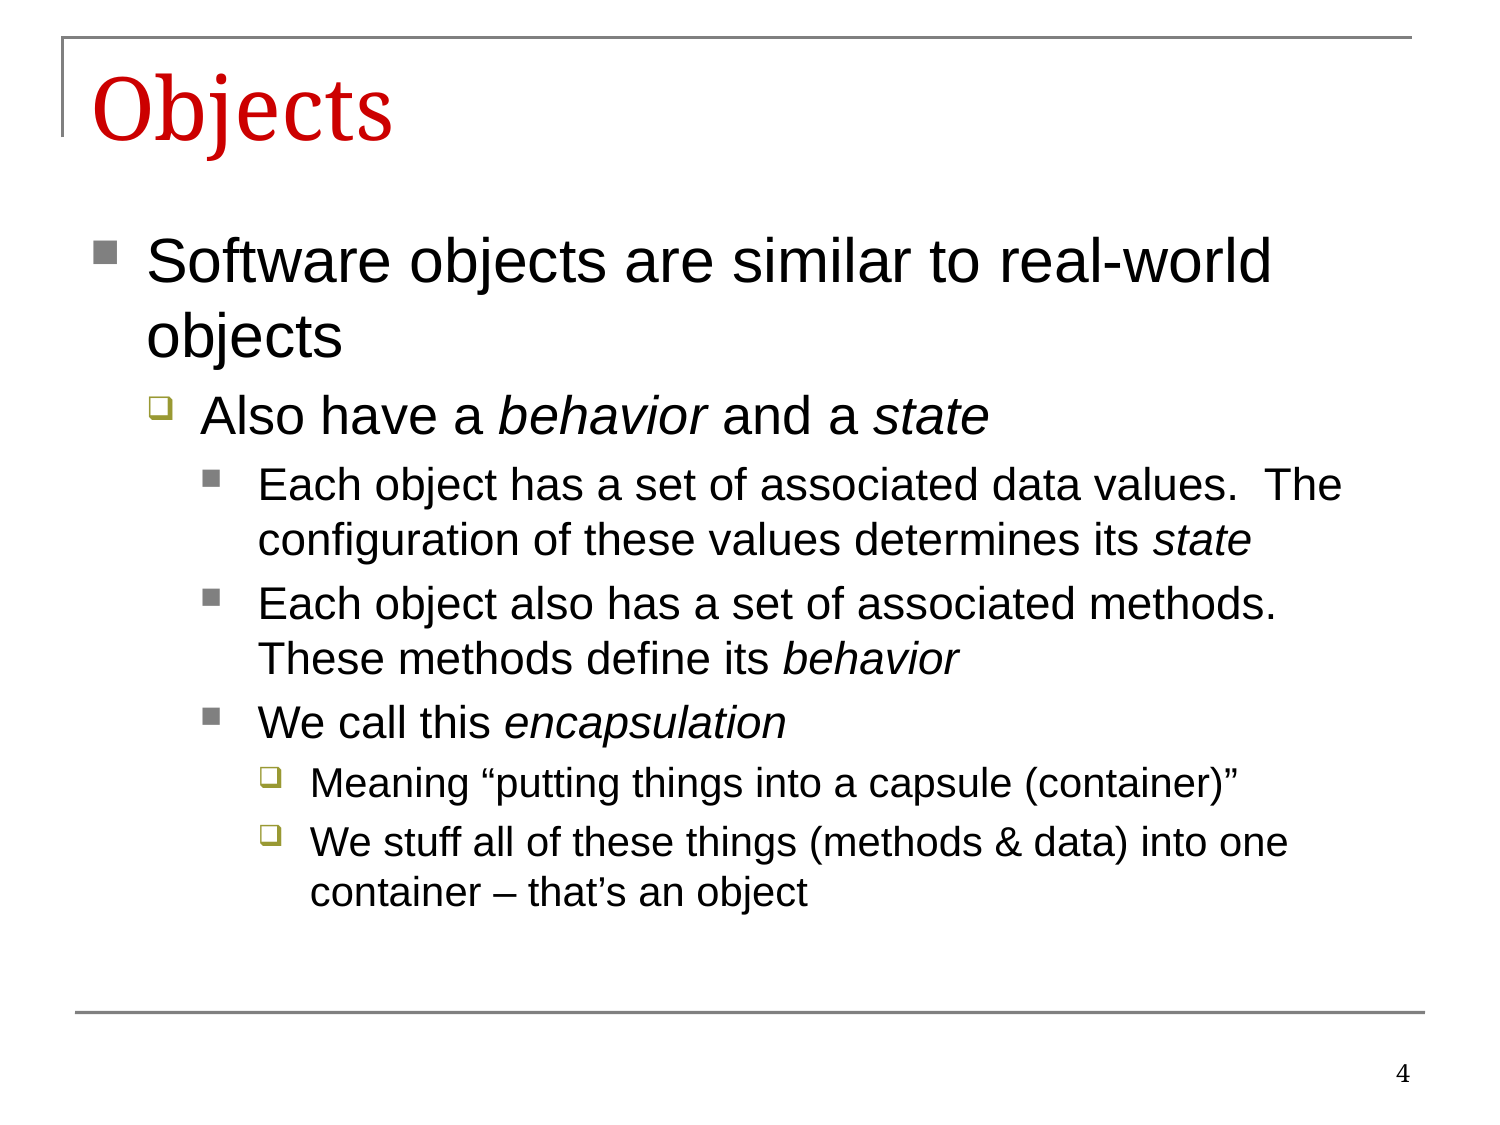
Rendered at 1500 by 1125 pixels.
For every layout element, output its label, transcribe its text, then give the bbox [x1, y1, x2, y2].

list Software objects are similar to real-world objects Also have a behavior and a state Each object has a set of associated data values. The configuration of these values determines its state Each object also has a set of associated methods. These methods define its behavior We call this encapsulation Meaning “putting things into a capsule (container)” We stuff all of these things (methods & data) into one container – that’s an object [74, 212, 1426, 956]
slide_number 4 [1074, 1023, 1426, 1100]
title Objects [74, 45, 1426, 212]
